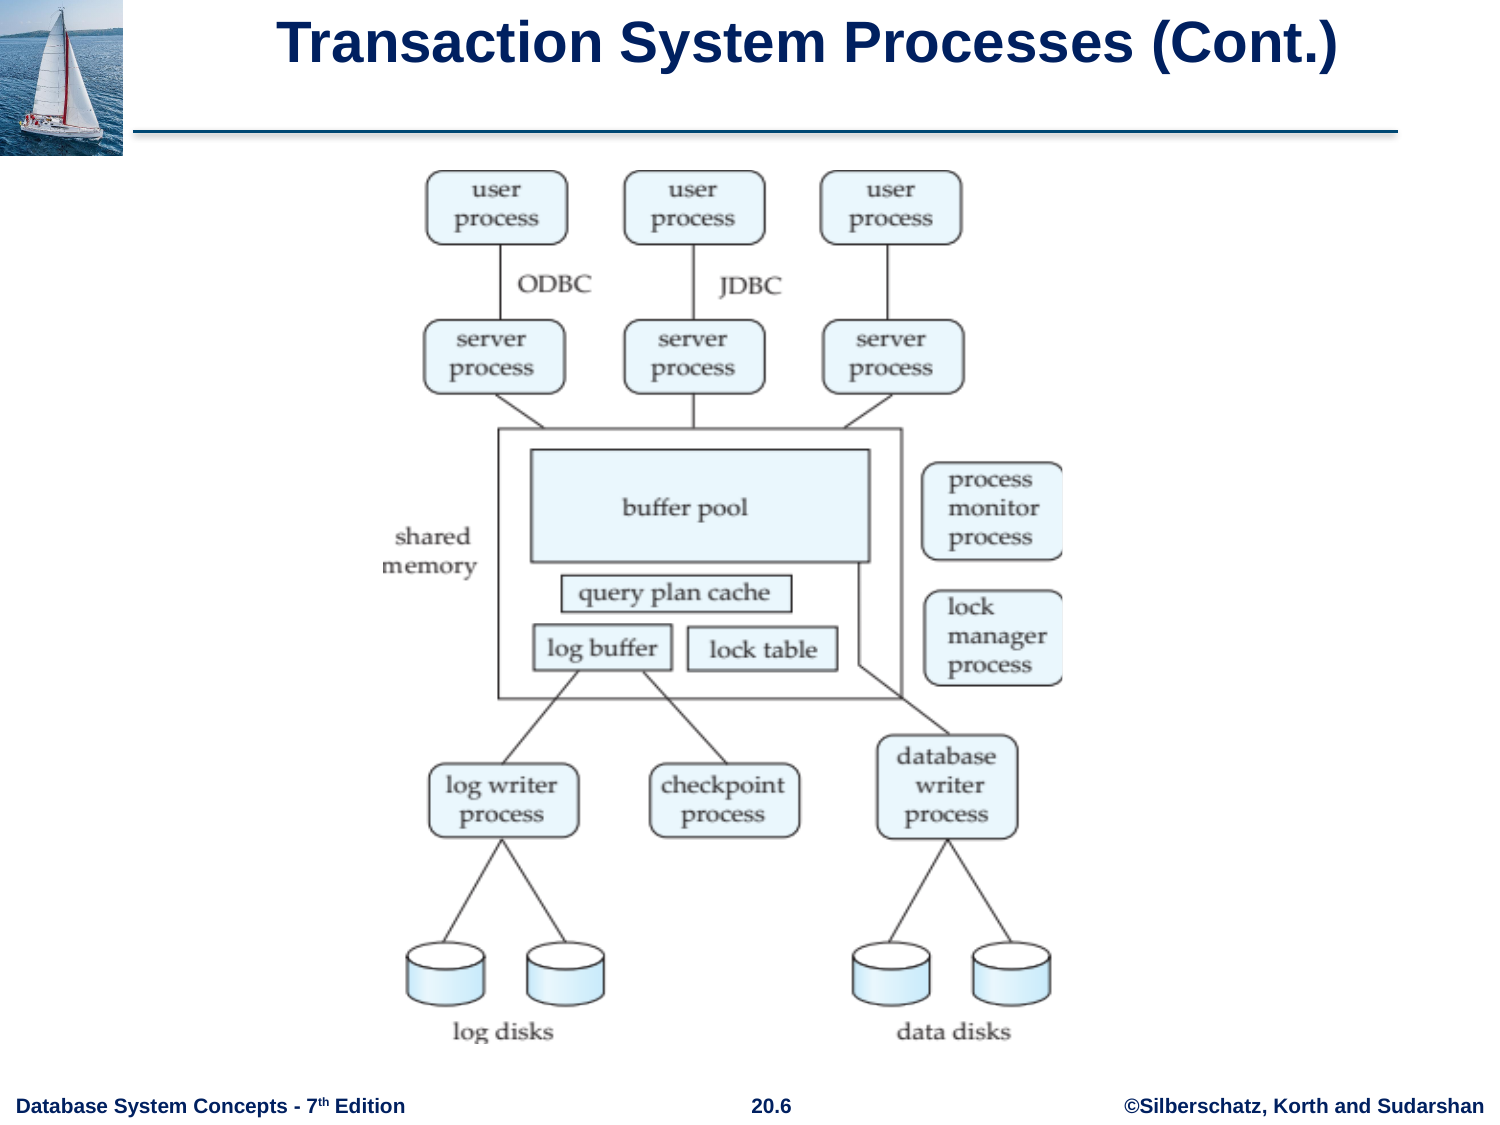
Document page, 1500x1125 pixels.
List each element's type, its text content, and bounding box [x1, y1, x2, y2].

picture [382, 170, 1063, 1044]
title Transaction System Processes (Cont.) [145, 0, 1472, 82]
picture [0, 0, 123, 156]
